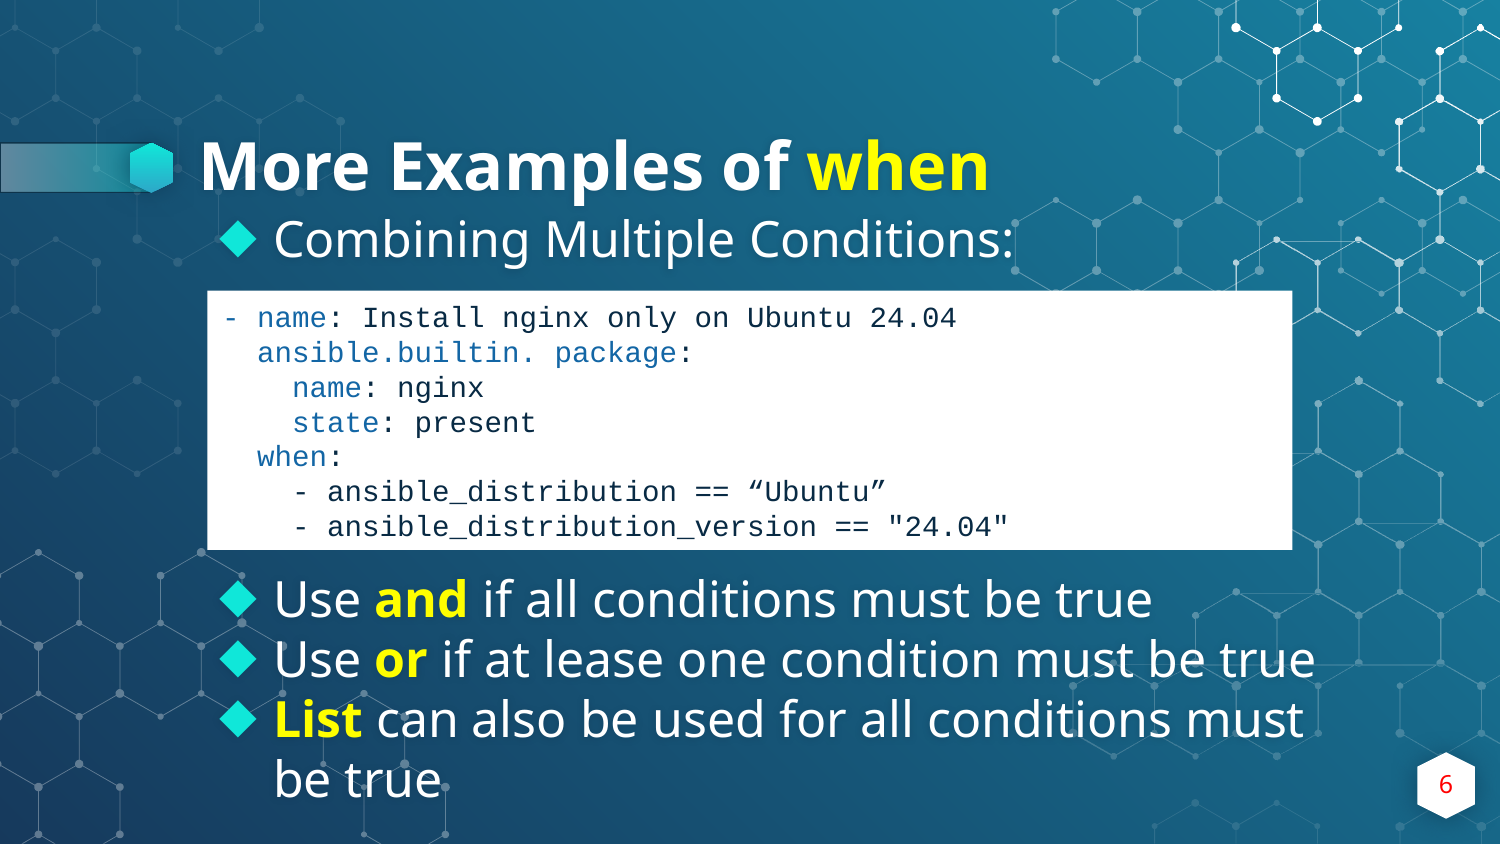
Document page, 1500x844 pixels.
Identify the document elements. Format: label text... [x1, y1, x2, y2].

slide_number 6 [1417, 752, 1475, 819]
title More Examples of when [198, 140, 1302, 198]
text_box - name: Install nginx only on Ubuntu 24.04 ansible.builtin. package: name: nginx state: present when: - ansible_distribution == “Ubuntu” - ansible_distribution_version == "24.04" [207, 290, 1293, 550]
list Combining Multiple Conditions: Use and if all conditions must be true Use or if at lease one condition must be true List can also be used for all conditions must be true [198, 207, 1363, 810]
